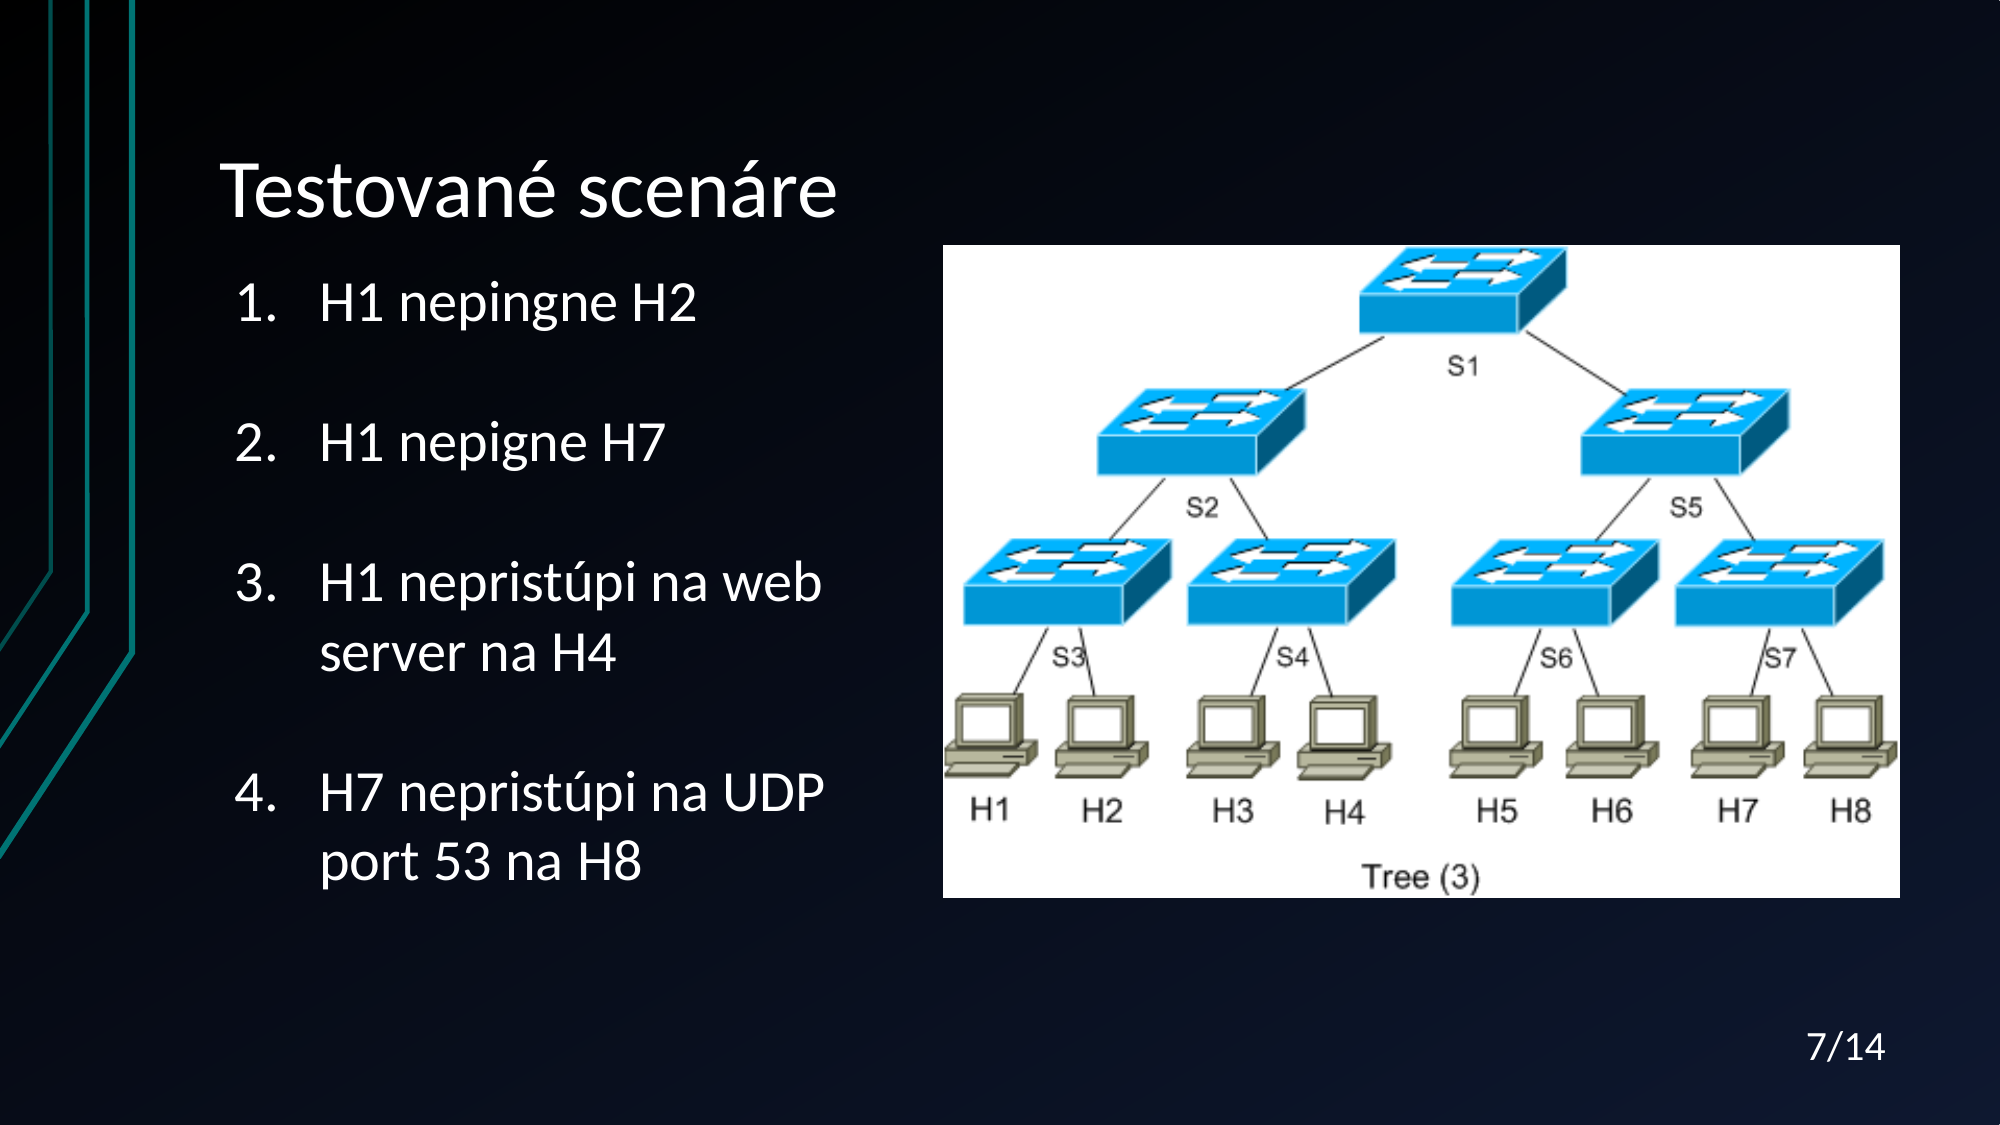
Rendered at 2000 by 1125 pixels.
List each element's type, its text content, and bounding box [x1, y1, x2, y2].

title Testované scenáre [199, 45, 1900, 246]
text_box H1 nepingne H2 H1 nepigne H7 H1 nepristúpi na web server na H4 H7 nepristúpi na UDP port 53 na H8 [220, 255, 906, 900]
text_box 7/14 [1791, 1011, 1981, 1076]
picture [942, 245, 1900, 899]
